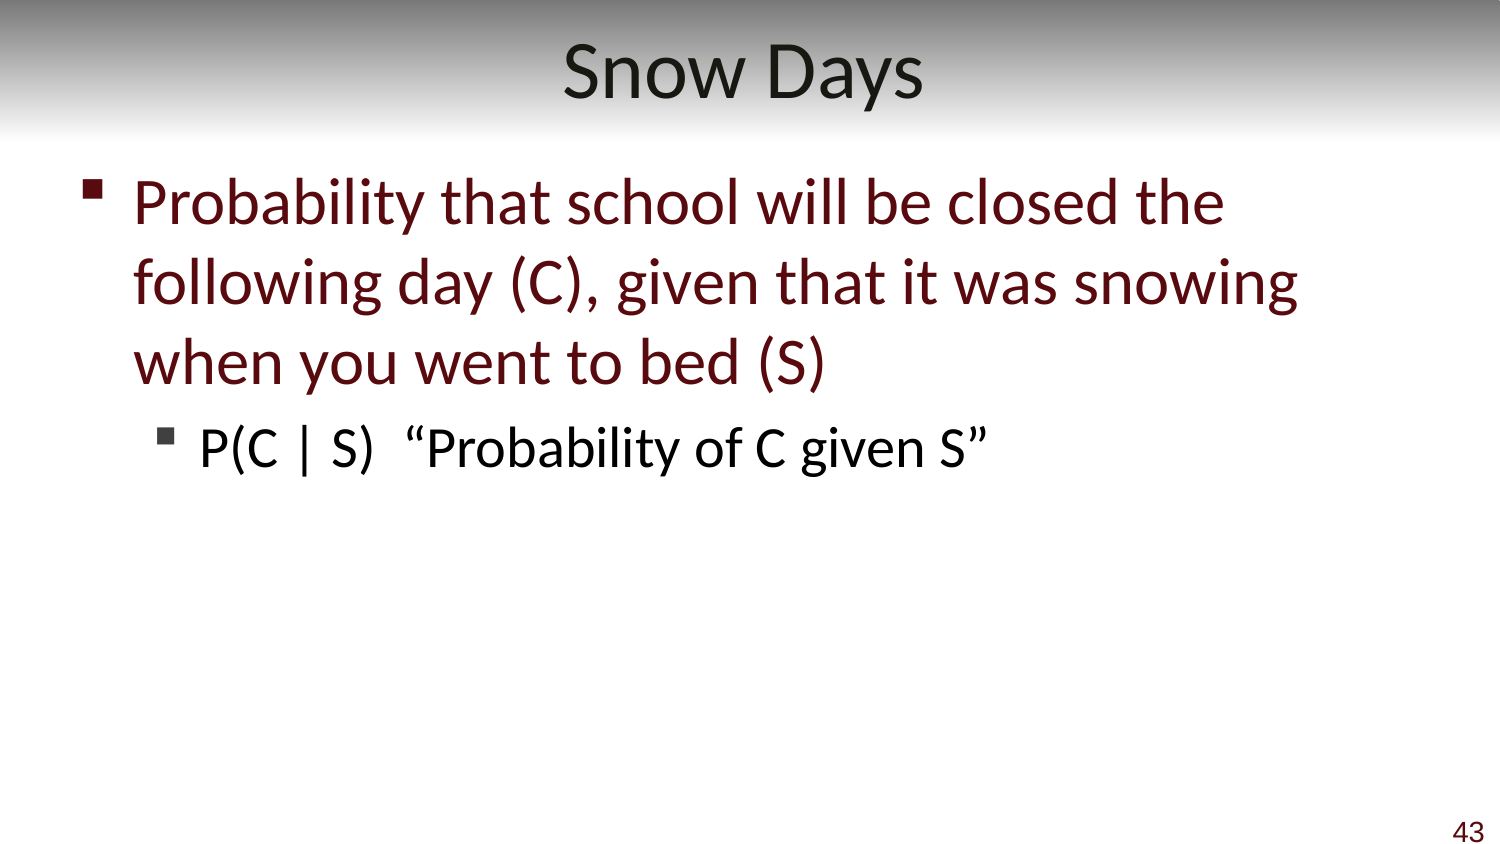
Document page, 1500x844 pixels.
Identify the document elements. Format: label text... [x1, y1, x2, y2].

list Probability that school will be closed the following day (C), given that it was snowing when you went to bed (S) P(C | S) “Probability of C given S” [62, 150, 1413, 797]
title Snow Days [12, 0, 1475, 132]
slide_number 43 [1424, 806, 1500, 844]
